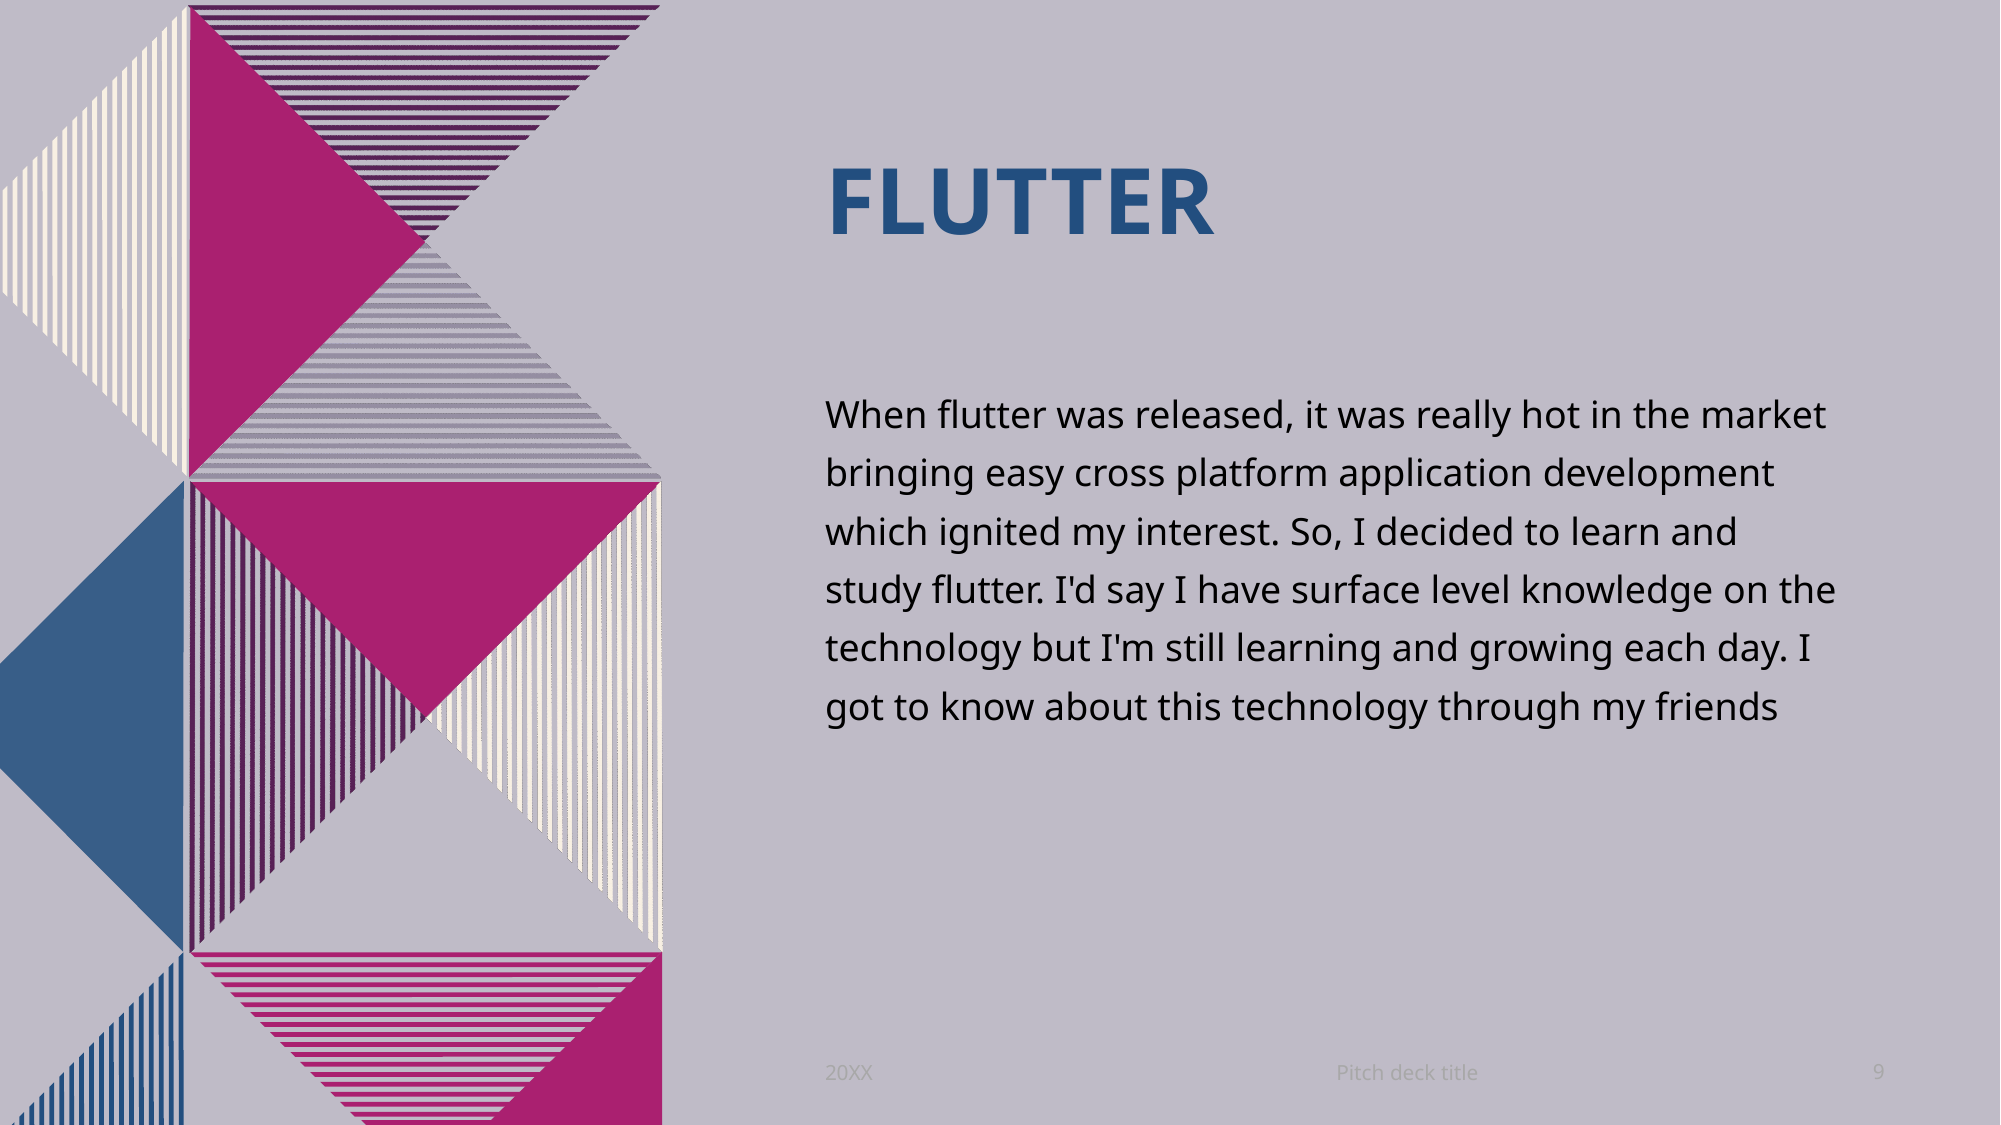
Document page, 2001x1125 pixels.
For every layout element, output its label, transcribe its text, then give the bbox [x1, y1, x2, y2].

slide_number 20XX [810, 1042, 990, 1103]
picture [184, 481, 425, 953]
picture [188, 0, 659, 240]
title Flutter [810, 147, 1860, 365]
list When flutter was released, it was really hot in the market bringing easy cross platform application development which ignited my interest. So, I decided to learn and study flutter. I'd say I have surface level knowledge on the technology but I'm still learning and growing each day. I got to know about this technology through my friends [810, 369, 1860, 1045]
picture [190, 242, 661, 482]
picture [426, 481, 810, 952]
slide_number 9 [1824, 1042, 1900, 1103]
footer Pitch deck title [1219, 1041, 1595, 1102]
